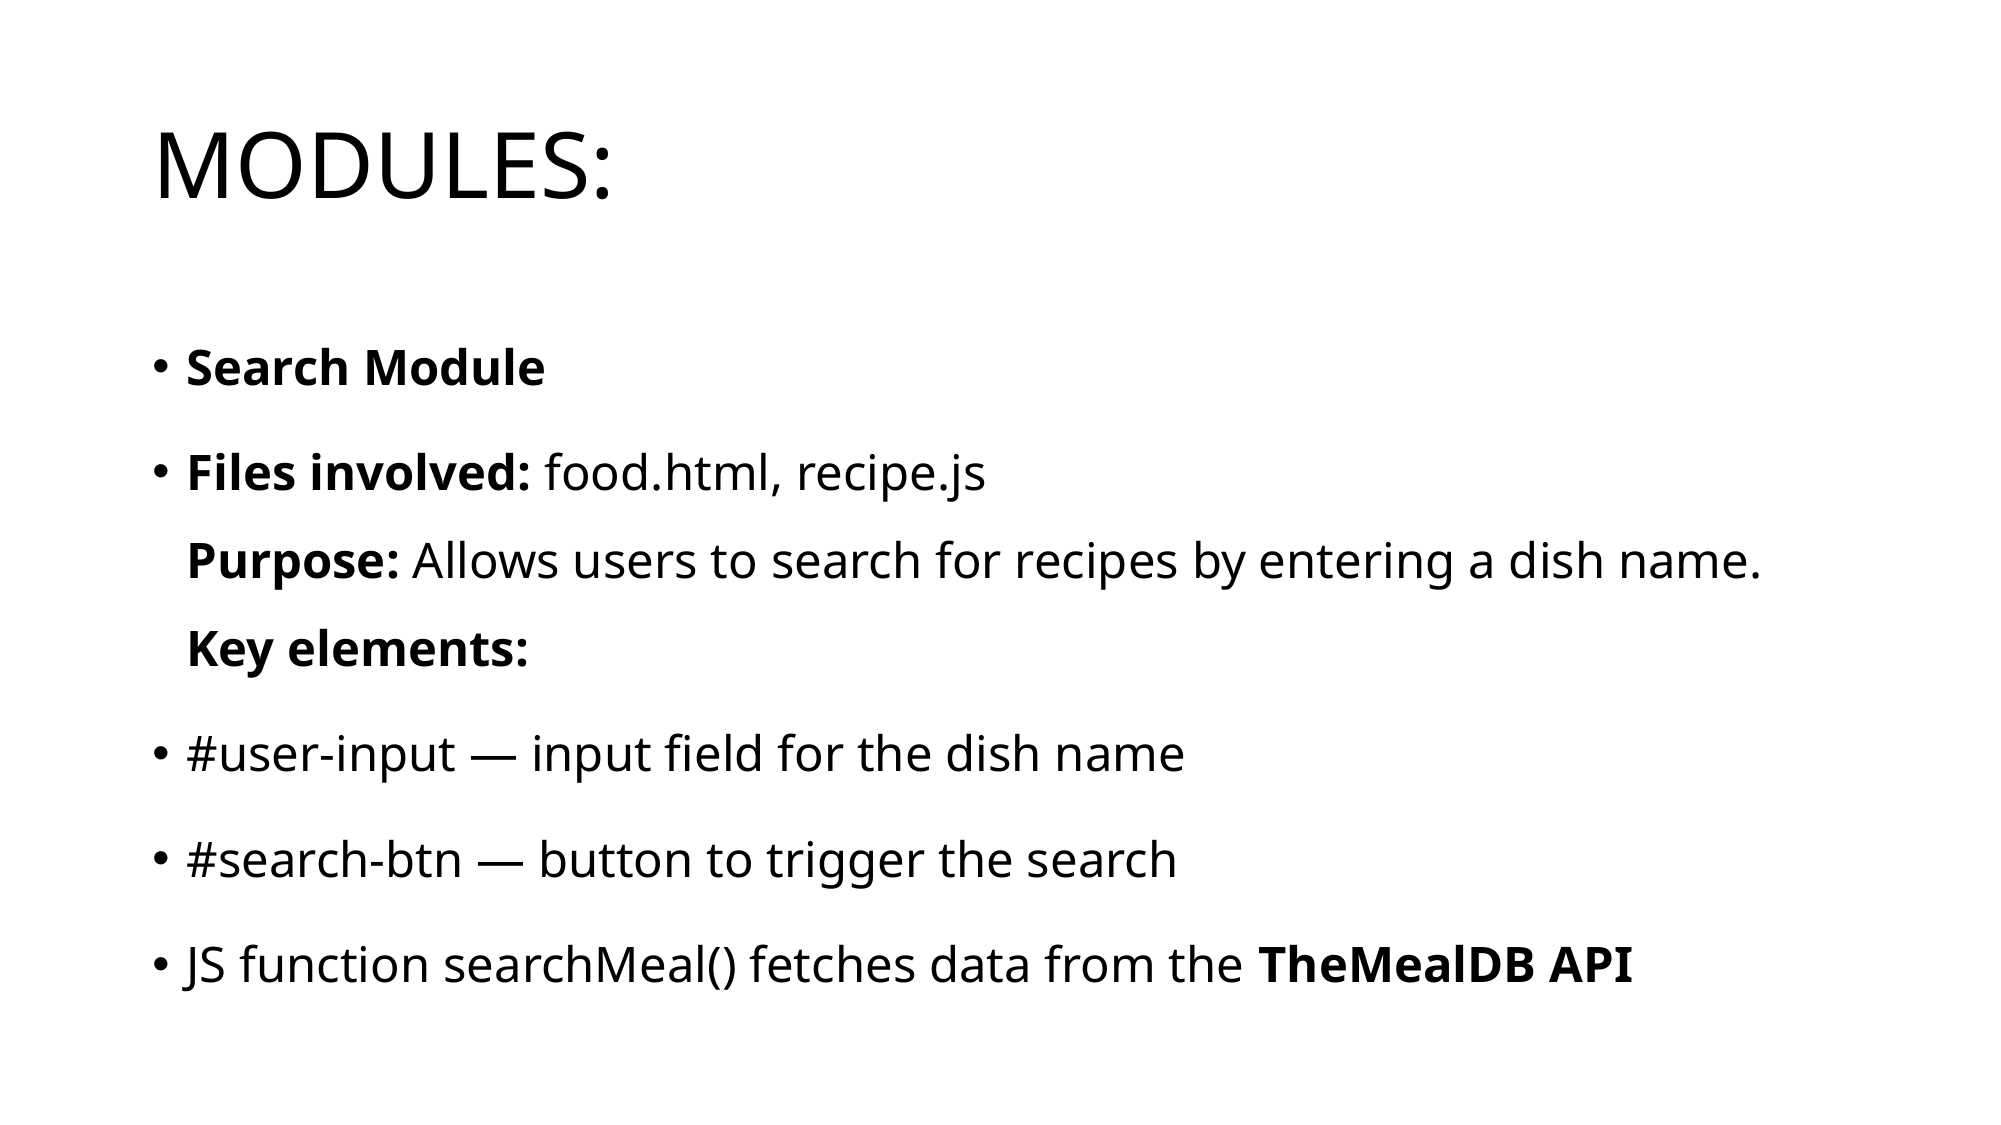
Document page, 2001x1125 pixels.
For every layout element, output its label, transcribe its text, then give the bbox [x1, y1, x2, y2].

title MODULES: [137, 59, 1863, 278]
list Search Module Files involved: food.html, recipe.js Purpose: Allows users to search for recipes by entering a dish name. Key elements: #user-input — input field for the dish name #search-btn — button to trigger the search JS function searchMeal() fetches data from the TheMealDB API [137, 299, 1863, 1014]
